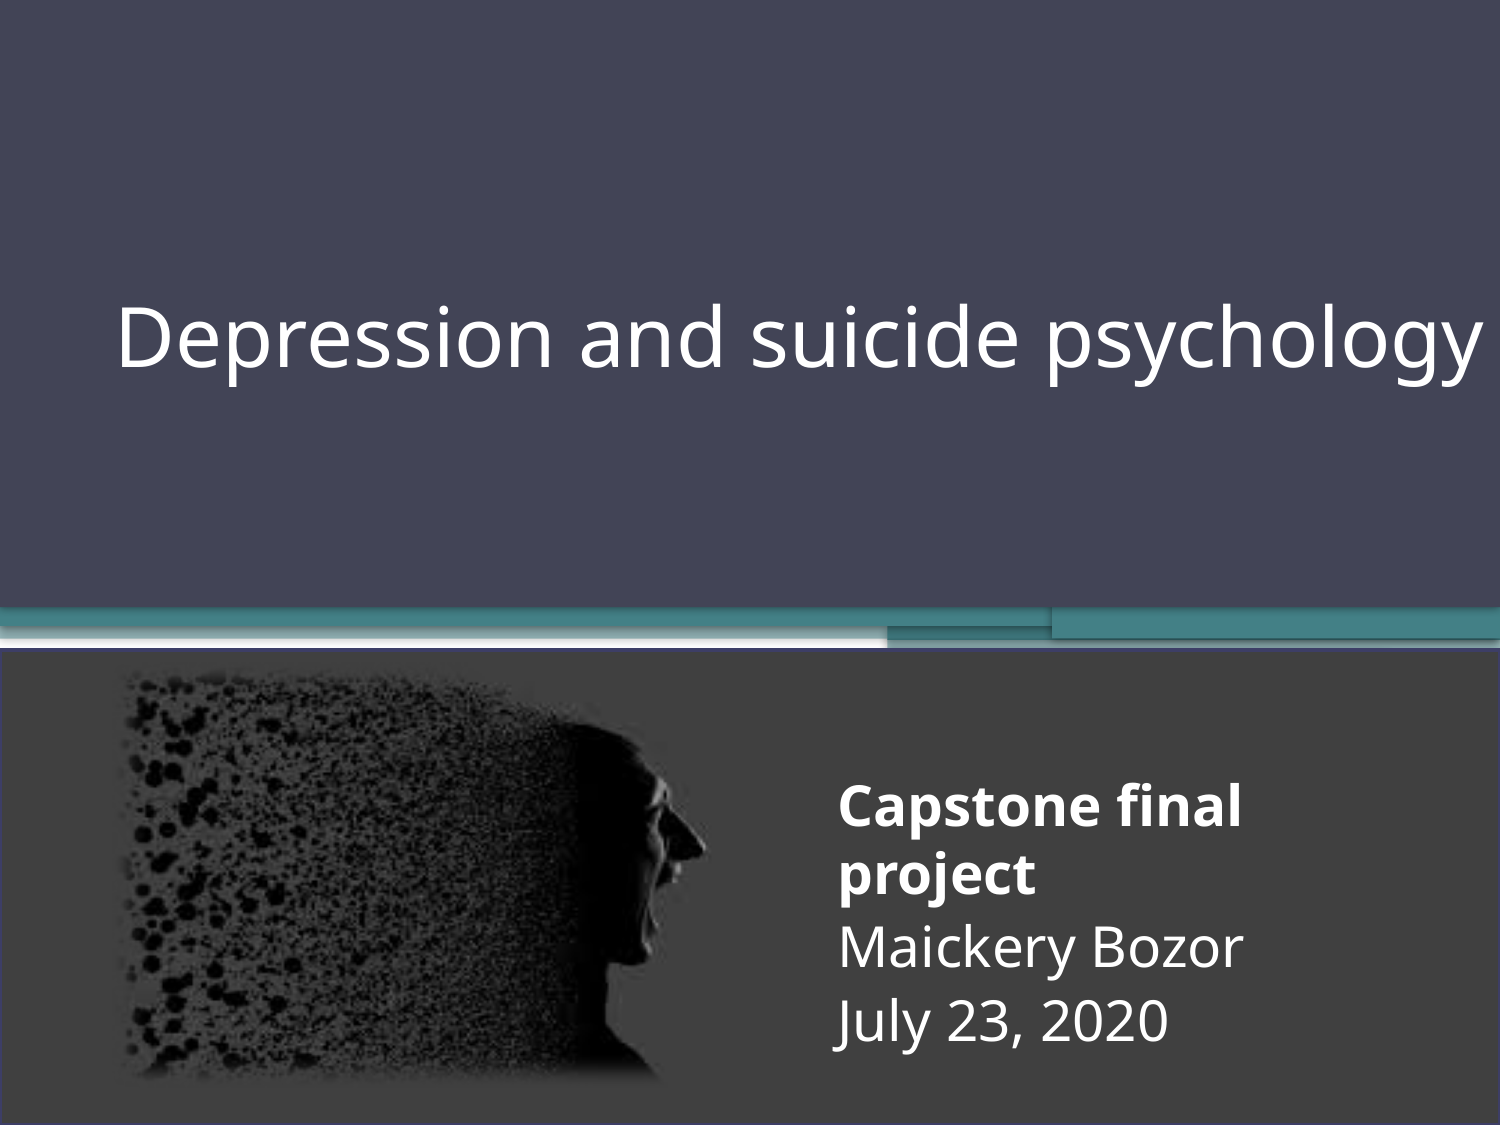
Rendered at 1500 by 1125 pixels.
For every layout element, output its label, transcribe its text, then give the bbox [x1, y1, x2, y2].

subtitle Capstone final project Maickery Bozor July 23, 2020 [812, 762, 1450, 1063]
title Depression and suicide psychology [99, 149, 1500, 392]
picture [112, 662, 771, 1088]
text_box [0, 648, 1500, 1125]
